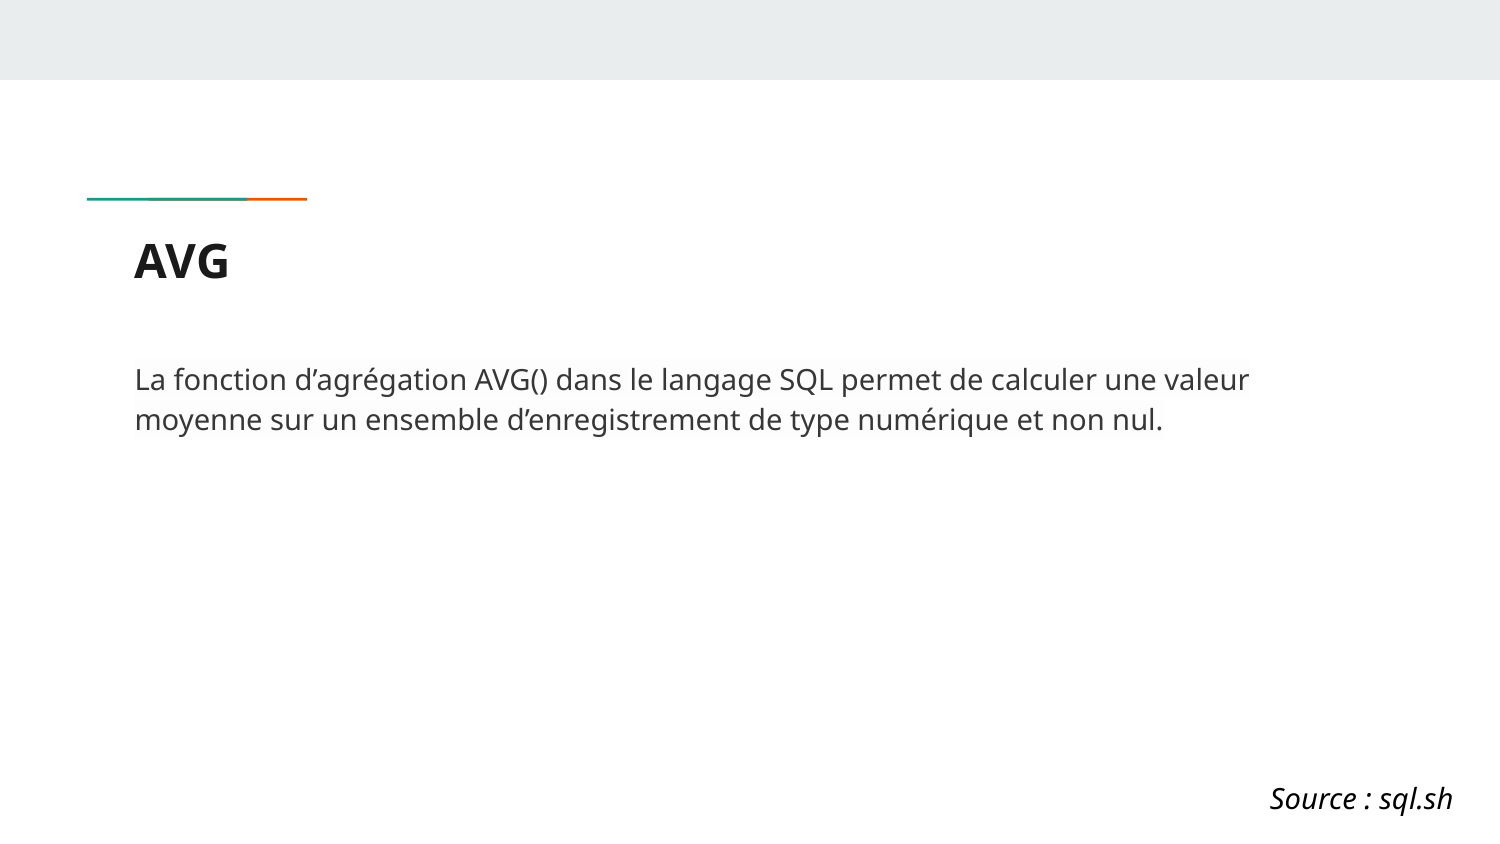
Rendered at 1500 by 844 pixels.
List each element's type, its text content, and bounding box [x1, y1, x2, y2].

list La fonction d’agrégation AVG() dans le langage SQL permet de calculer une valeur moyenne sur un ensemble d’enregistrement de type numérique et non nul. [119, 341, 1381, 712]
text_box Source : sql.sh [1254, 765, 1490, 831]
title AVG [119, 216, 1381, 305]
